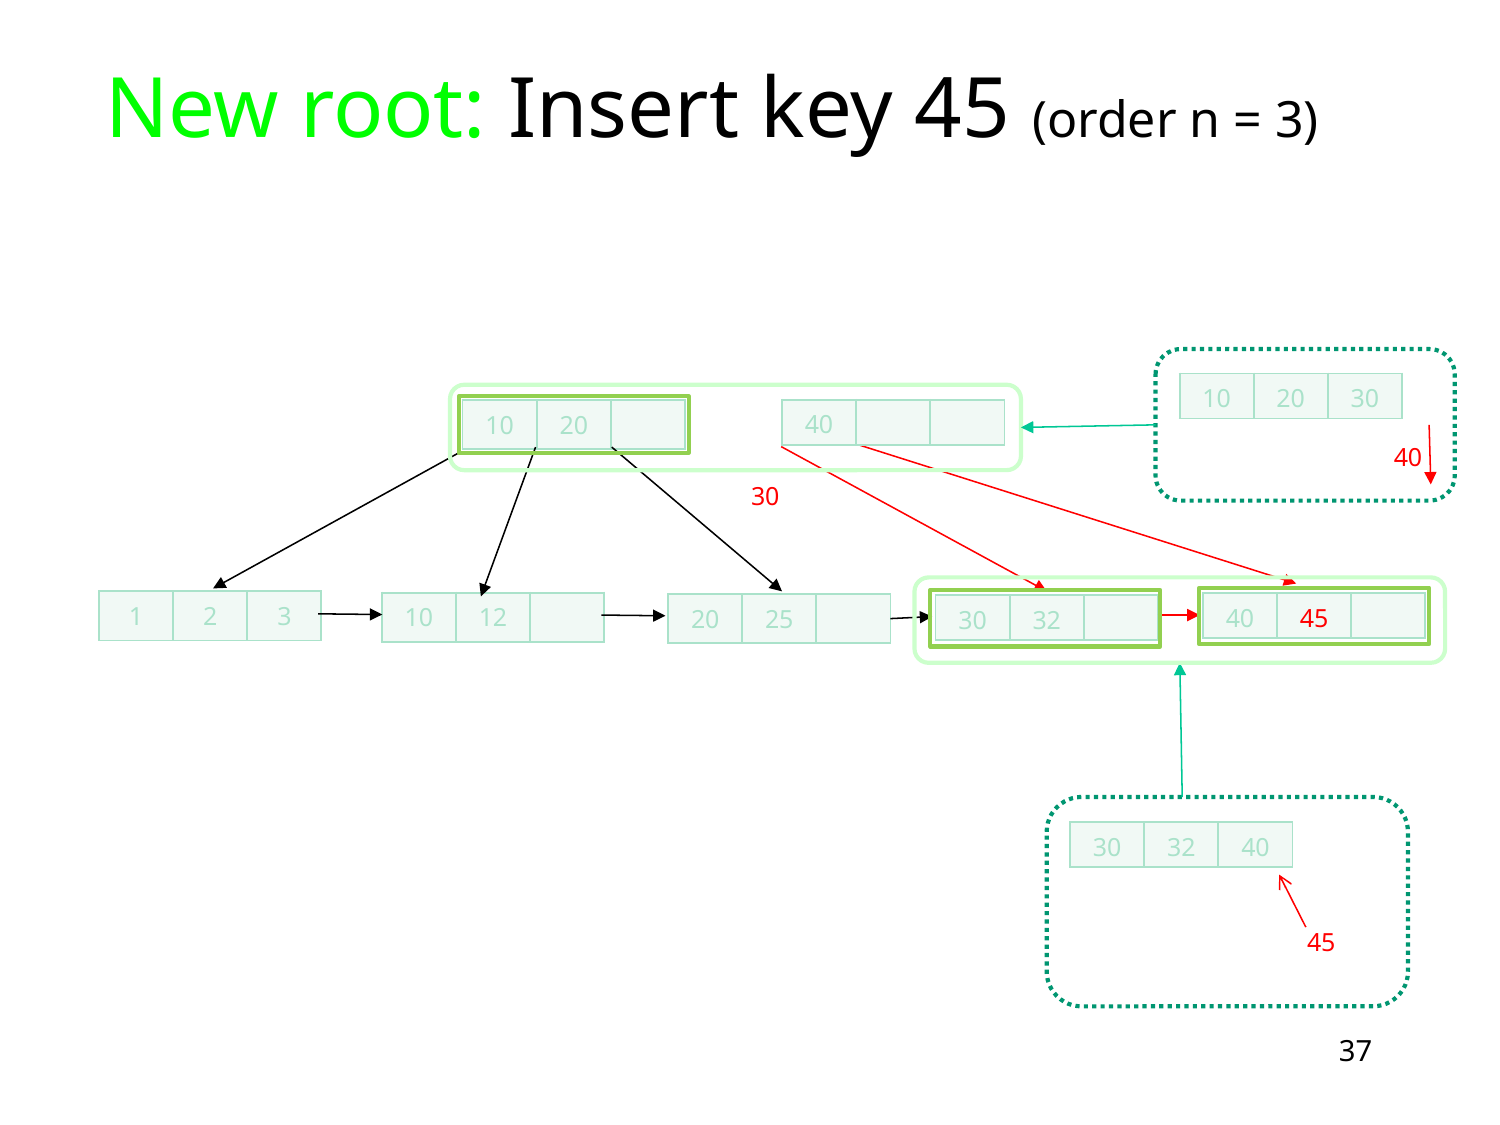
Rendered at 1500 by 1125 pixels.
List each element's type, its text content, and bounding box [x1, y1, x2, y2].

text_box 30 [736, 473, 795, 518]
table_header 2 [174, 592, 246, 640]
table_header 10 [383, 594, 455, 641]
slide_number 65 [1176, 794, 1184, 802]
table_header [817, 595, 890, 642]
text_box [447, 382, 1024, 473]
table_header 20 [669, 595, 741, 642]
table_header [531, 594, 603, 641]
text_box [1278, 874, 1306, 928]
table_header 3 [248, 592, 320, 640]
slide_number 37 [1074, 1024, 1388, 1101]
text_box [1179, 662, 1183, 798]
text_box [857, 444, 1297, 584]
table_header 12 [457, 594, 529, 641]
text_box [1153, 346, 1457, 503]
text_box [1020, 424, 1156, 428]
text_box [642, 473, 783, 592]
table_header 25 [743, 595, 815, 642]
text_box [479, 473, 527, 597]
text_box [912, 575, 1448, 665]
text_box [213, 458, 448, 589]
table_header 1 [100, 592, 172, 640]
text_box [1197, 586, 1431, 646]
text_box [1426, 429, 1434, 488]
text_box New root: Insert key 45 (order n = 3) [90, 47, 1422, 145]
text_box [1044, 794, 1411, 1009]
